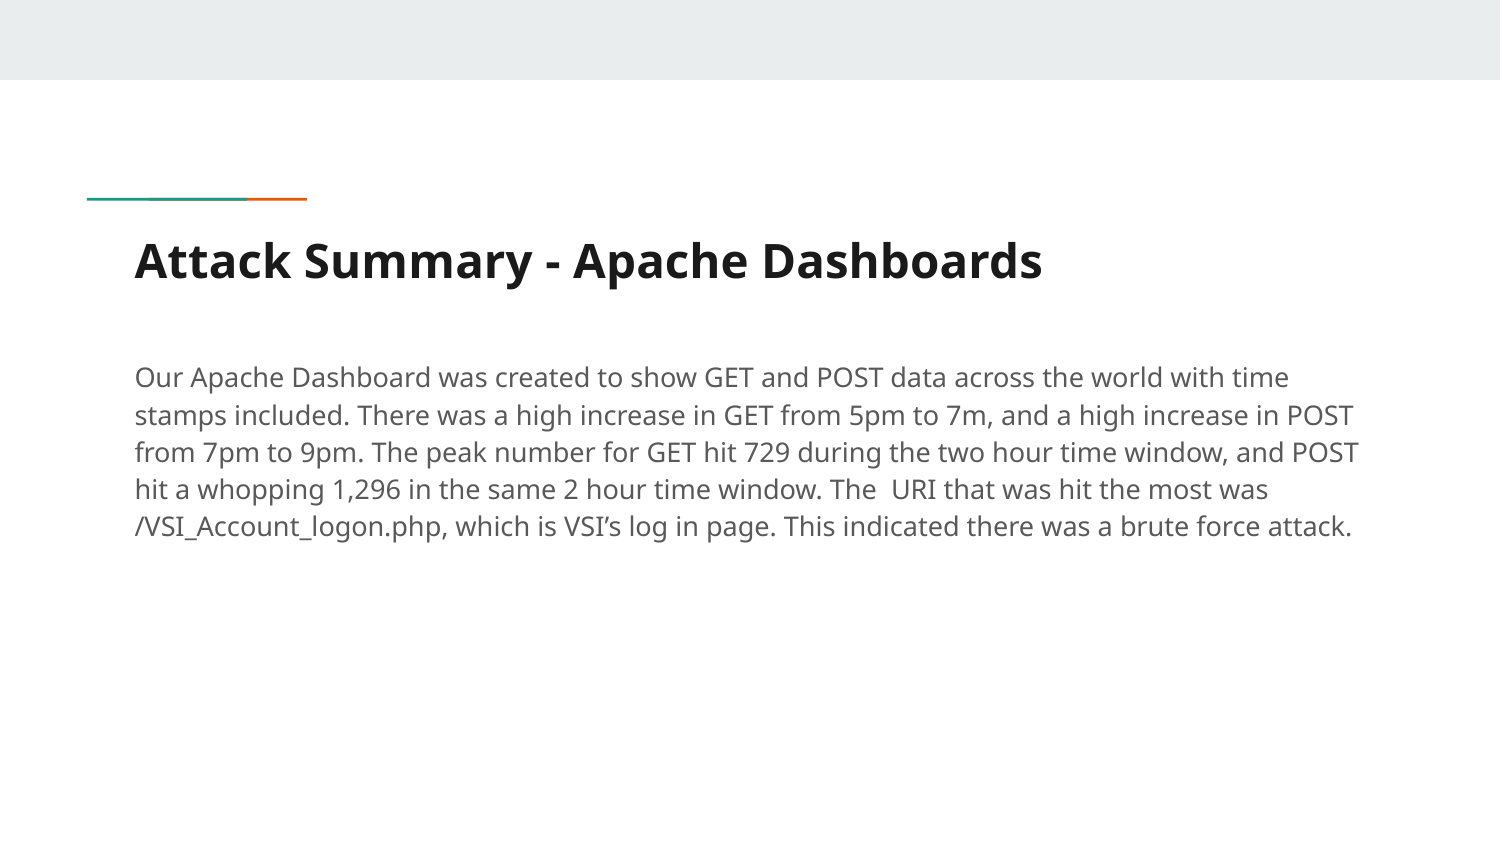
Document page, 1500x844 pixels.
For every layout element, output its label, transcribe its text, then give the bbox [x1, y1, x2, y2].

list Our Apache Dashboard was created to show GET and POST data across the world with time stamps included. There was a high increase in GET from 5pm to 7m, and a high increase in POST from 7pm to 9pm. The peak number for GET hit 729 during the two hour time window, and POST hit a whopping 1,296 in the same 2 hour time window. The URI that was hit the most was /VSI_Account_logon.php, which is VSI’s log in page. This indicated there was a brute force attack. [119, 341, 1381, 712]
title Attack Summary - Apache Dashboards [119, 216, 1381, 305]
